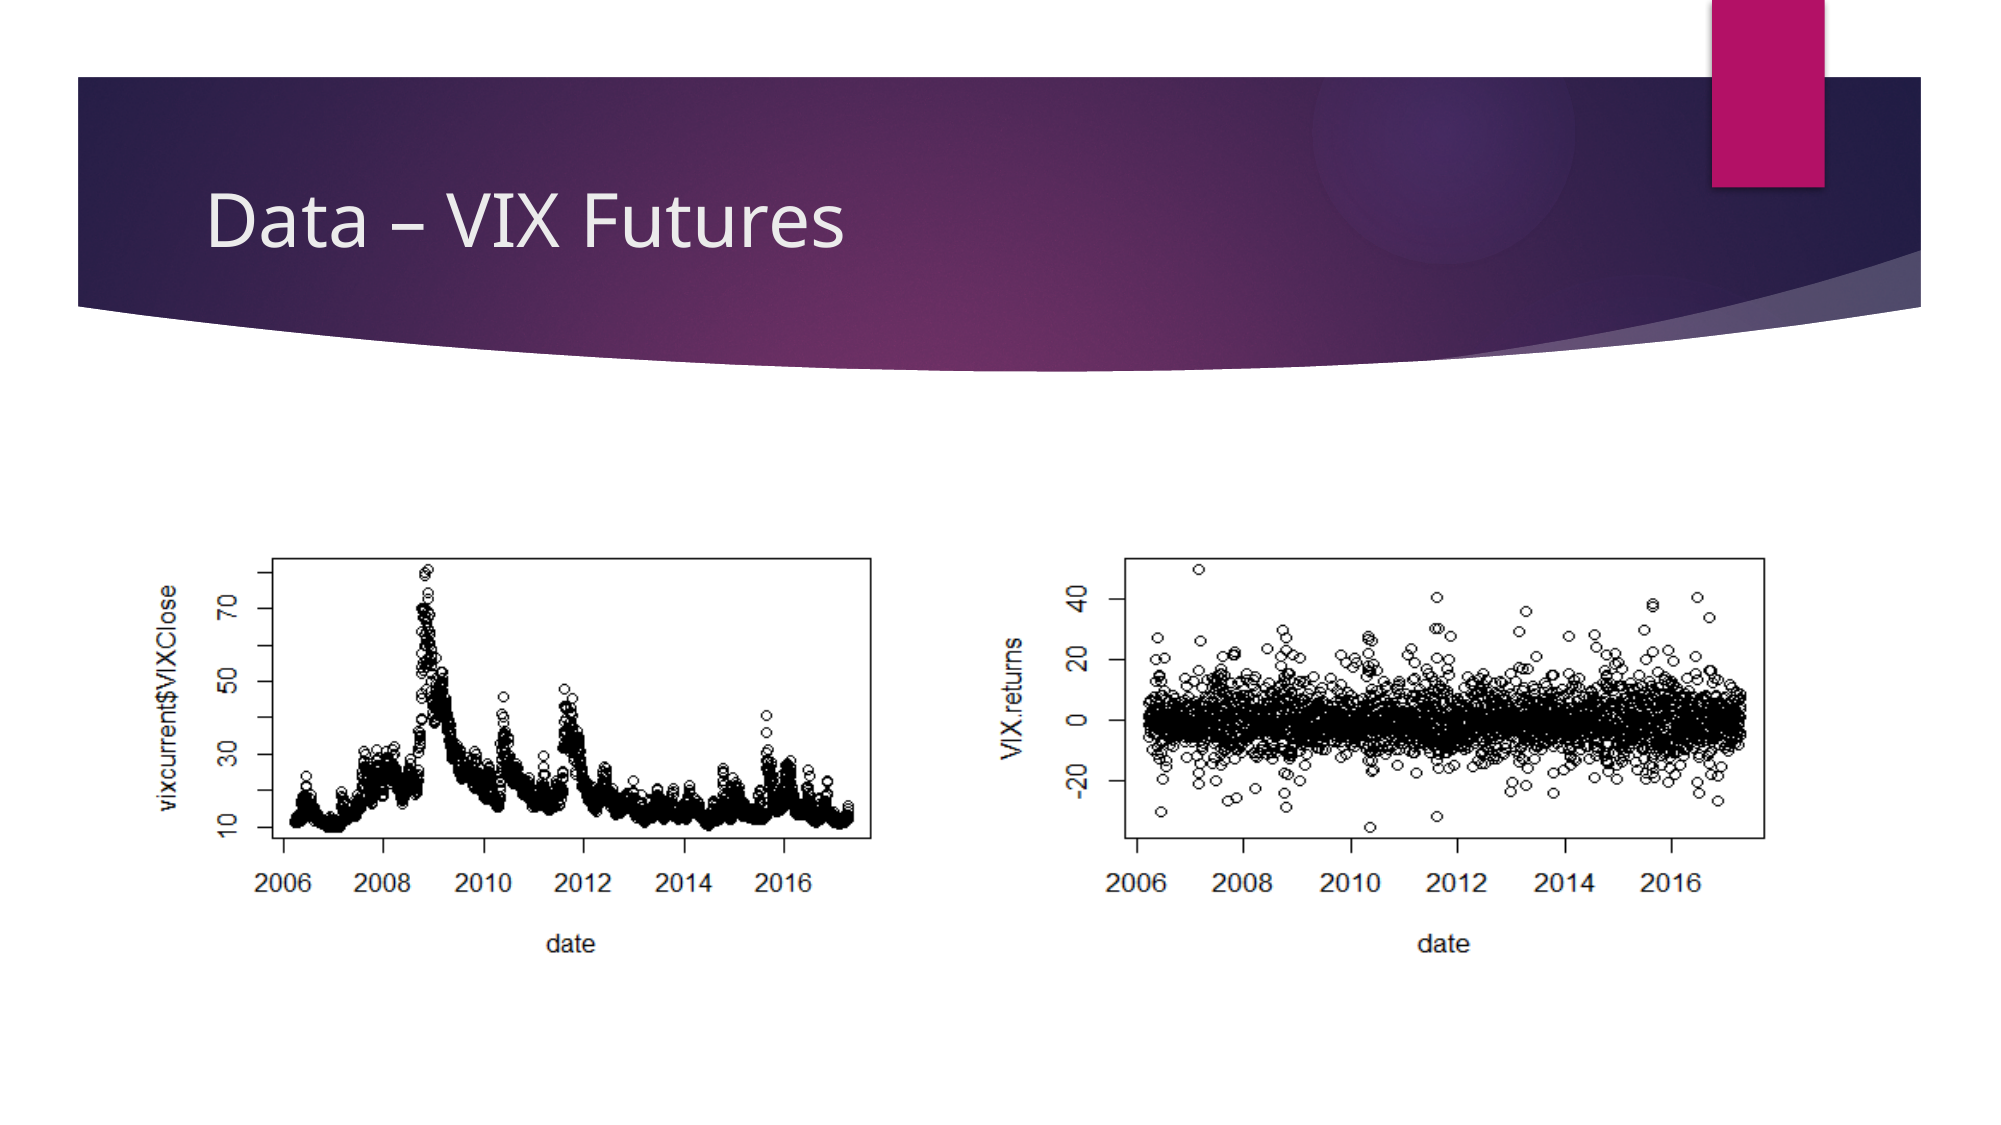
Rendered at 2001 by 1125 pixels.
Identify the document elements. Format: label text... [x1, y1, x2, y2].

title Data – VIX Futures [189, 159, 1627, 276]
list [147, 437, 936, 990]
picture [991, 437, 1834, 990]
